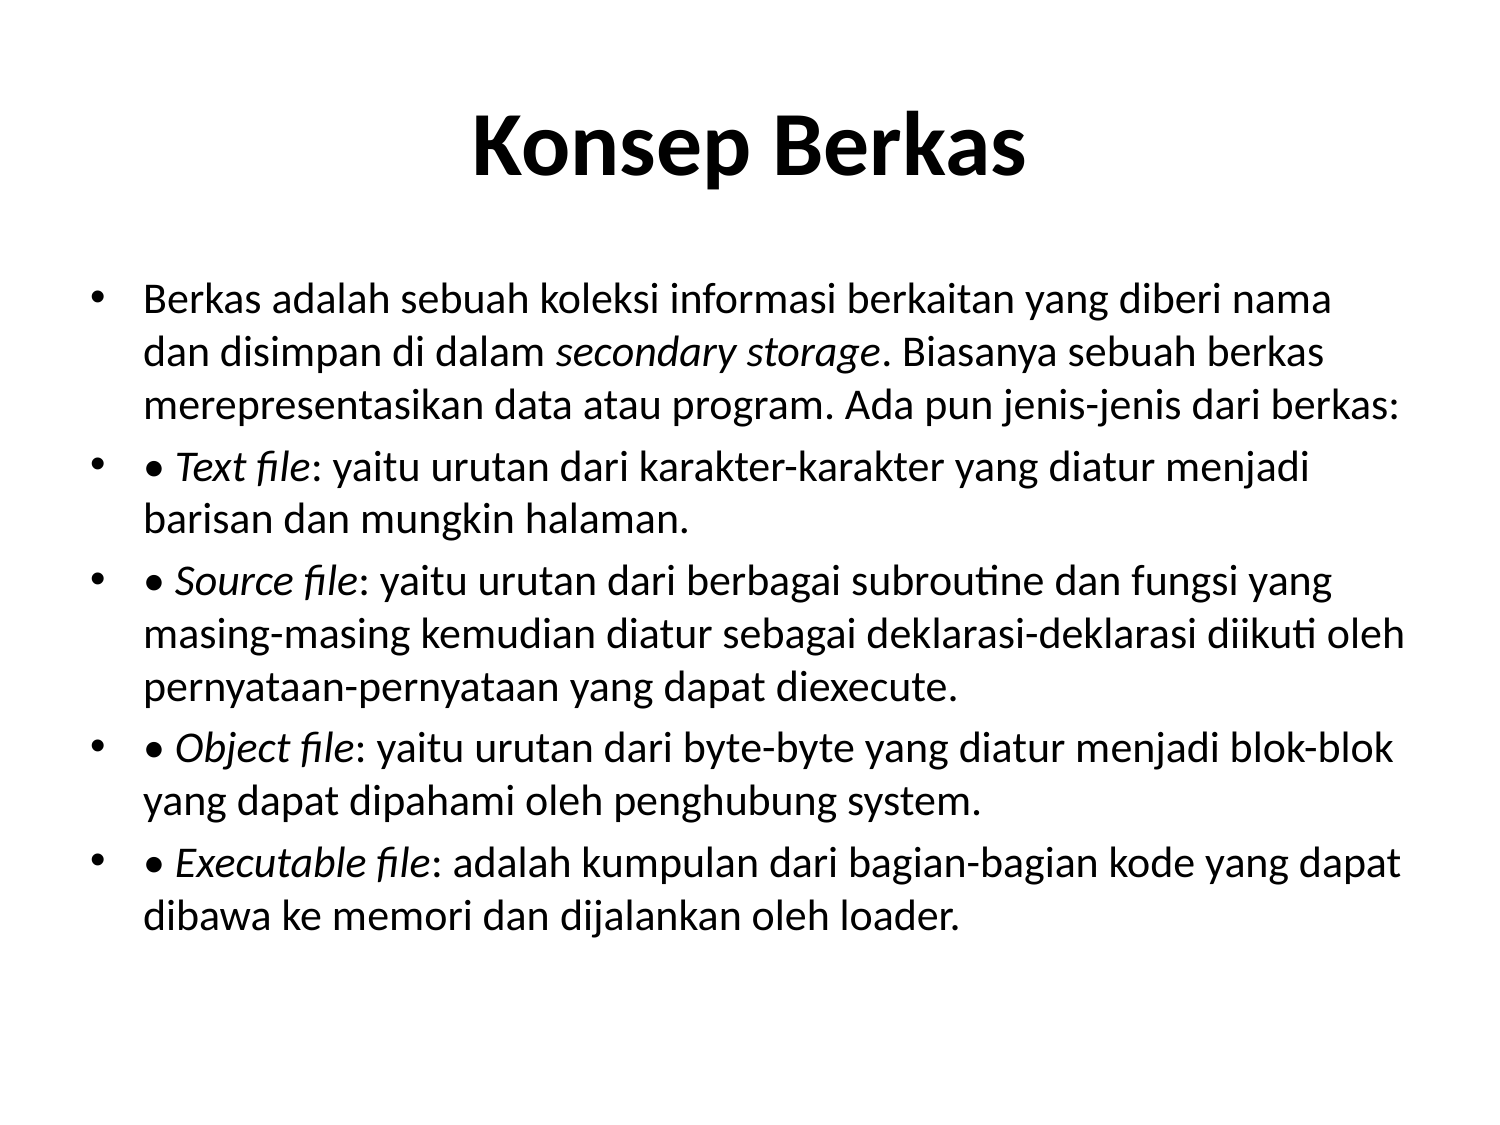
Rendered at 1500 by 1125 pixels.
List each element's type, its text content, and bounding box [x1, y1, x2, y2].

title Konsep Berkas [75, 45, 1425, 233]
list Berkas adalah sebuah koleksi informasi berkaitan yang diberi nama dan disimpan di dalam secondary storage. Biasanya sebuah berkas merepresentasikan data atau program. Ada pun jenis-jenis dari berkas: • Text file: yaitu urutan dari karakter-karakter yang diatur menjadi barisan dan mungkin halaman. • Source file: yaitu urutan dari berbagai subroutine dan fungsi yang masing-masing kemudian diatur sebagai deklarasi-deklarasi diikuti oleh pernyataan-pernyataan yang dapat diexecute. • Object file: yaitu urutan dari byte-byte yang diatur menjadi blok-blok yang dapat dipahami oleh penghubung system. • Executable file: adalah kumpulan dari bagian-bagian kode yang dapat dibawa ke memori dan dijalankan oleh loader. [75, 262, 1425, 1005]
